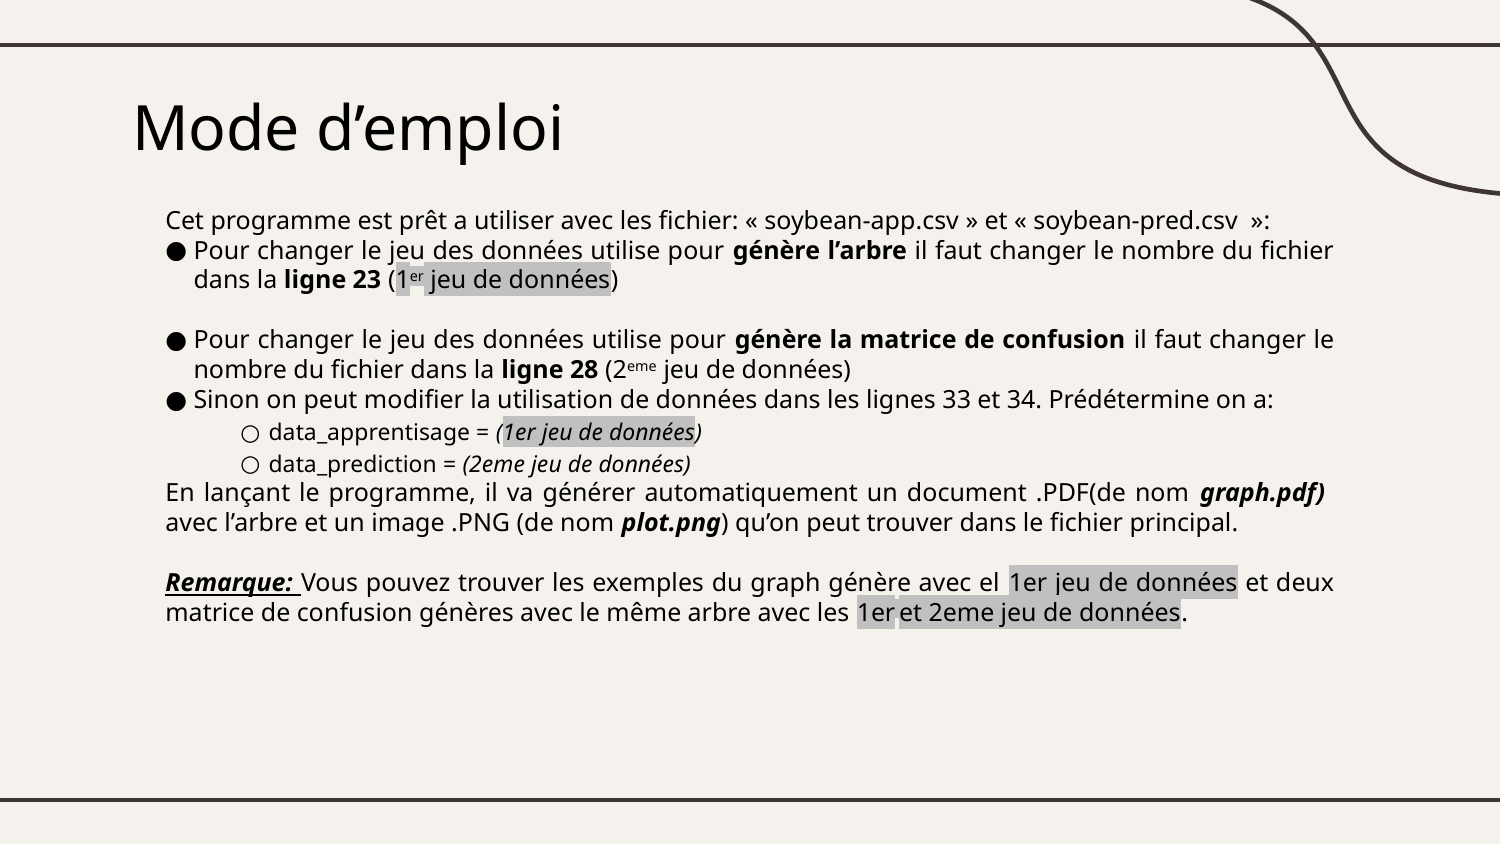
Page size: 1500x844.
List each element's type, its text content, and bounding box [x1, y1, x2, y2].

title Mode d’emploi [116, 72, 890, 167]
text_box Cet programme est prêt a utiliser avec les fichier: « soybean-app.csv » et « soybean-pred.csv »: Pour changer le jeu des données utilise pour génère l’arbre il faut changer le nombre du fichier dans la ligne 23 (1er jeu de données) Pour changer le jeu des données utilise pour génère la matrice de confusion il faut changer le nombre du fichier dans la ligne 28 (2eme jeu de données) Sinon on peut modifier la utilisation de données dans les lignes 33 et 34. Prédétermine on a: data_apprentisage = (1er jeu de données) data_prediction = (2eme jeu de données) En lançant le programme, il va générer automatiquement un document .PDF(de nom graph.pdf) avec l’arbre et un image .PNG (de nom plot.png) qu’on peut trouver dans le fichier principal. Remarque: Vous pouvez trouver les exemples du graph génère avec el 1er jeu de données et deux matrice de confusion génères avec le même arbre avec les 1er et 2eme jeu de données. [150, 189, 1350, 759]
